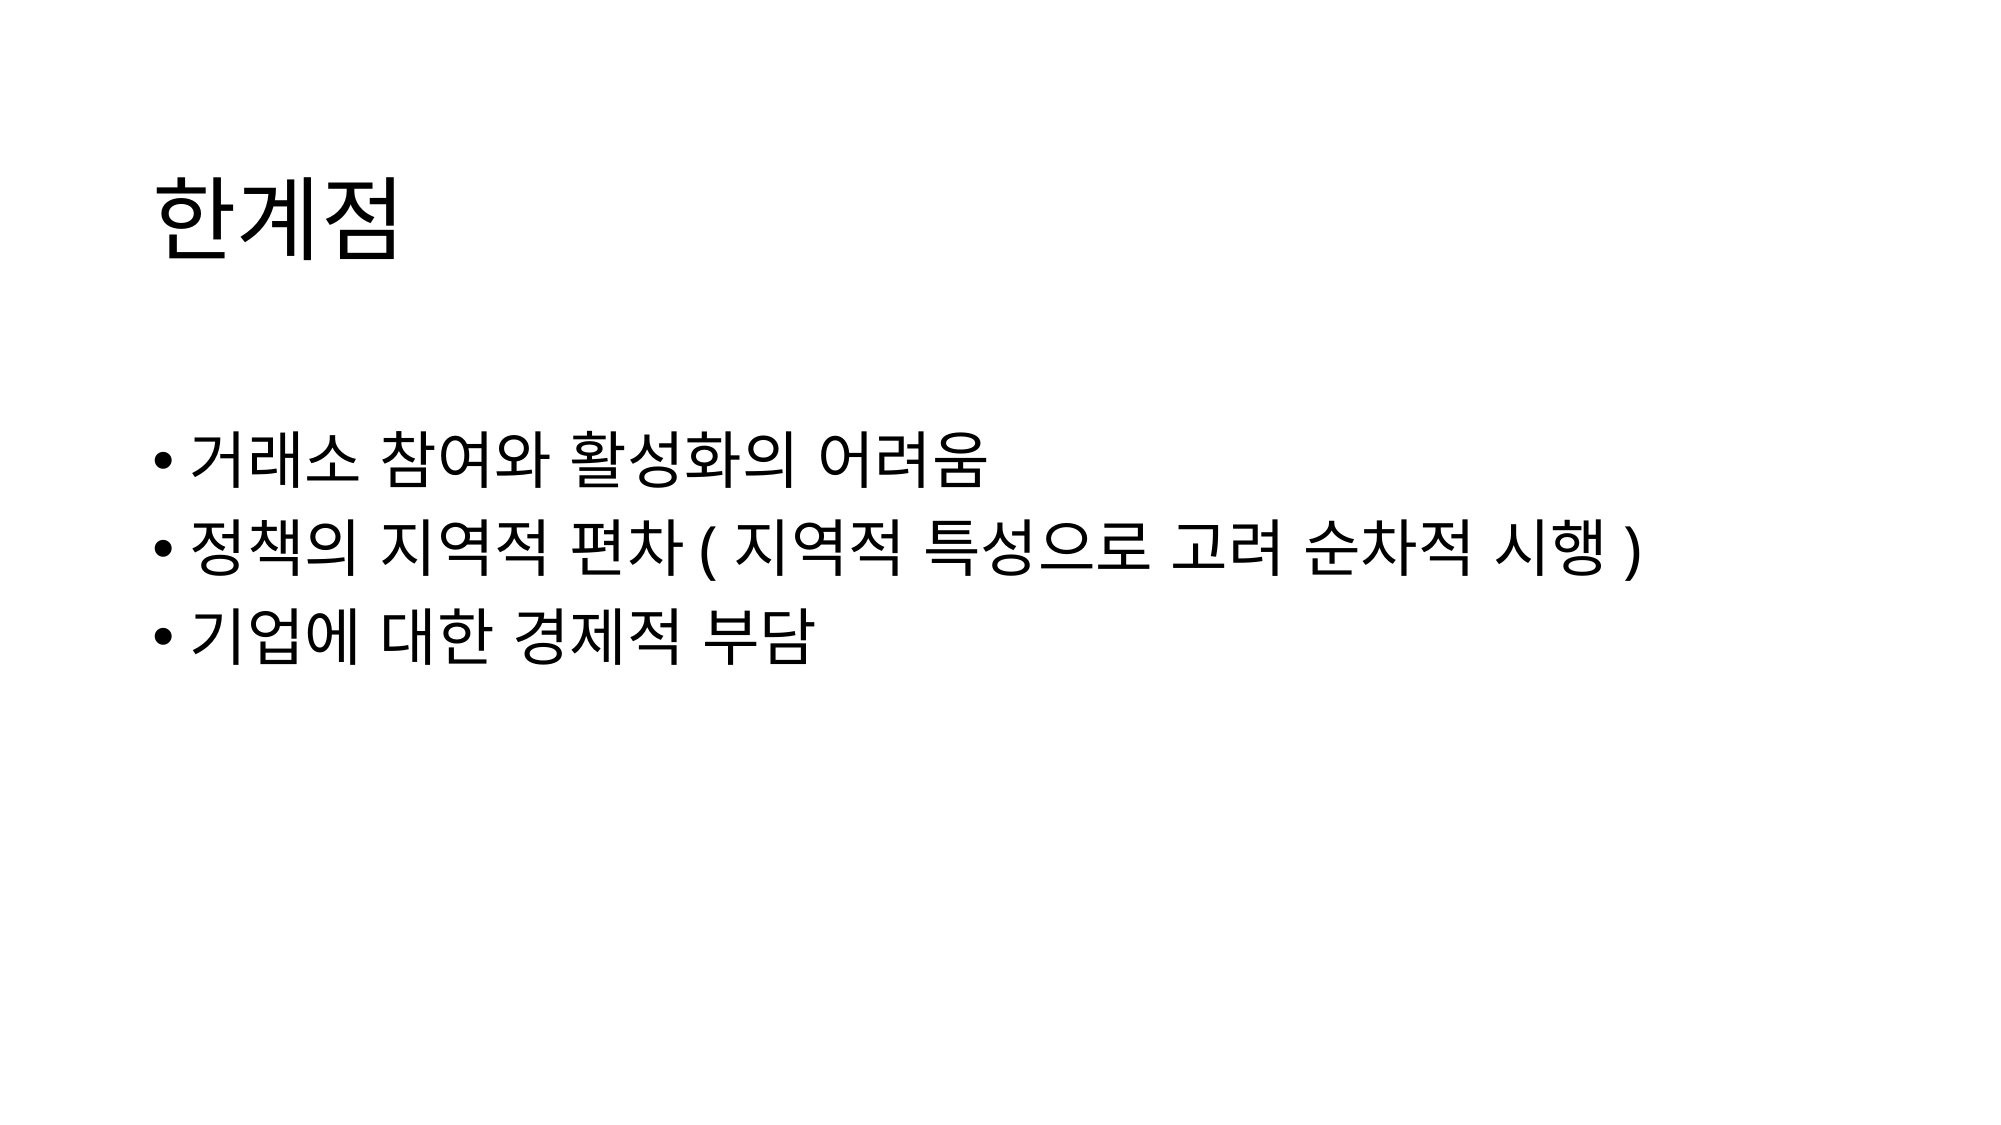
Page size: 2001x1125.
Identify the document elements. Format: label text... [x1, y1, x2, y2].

list 거래소 참여와 활성화의 어려움 정책의 지역적 편차(지역적 특성으로 고려 순차적 시행) 기업에 대한 경제적 부담 [137, 422, 1863, 703]
title 한계점 [137, 115, 1863, 333]
